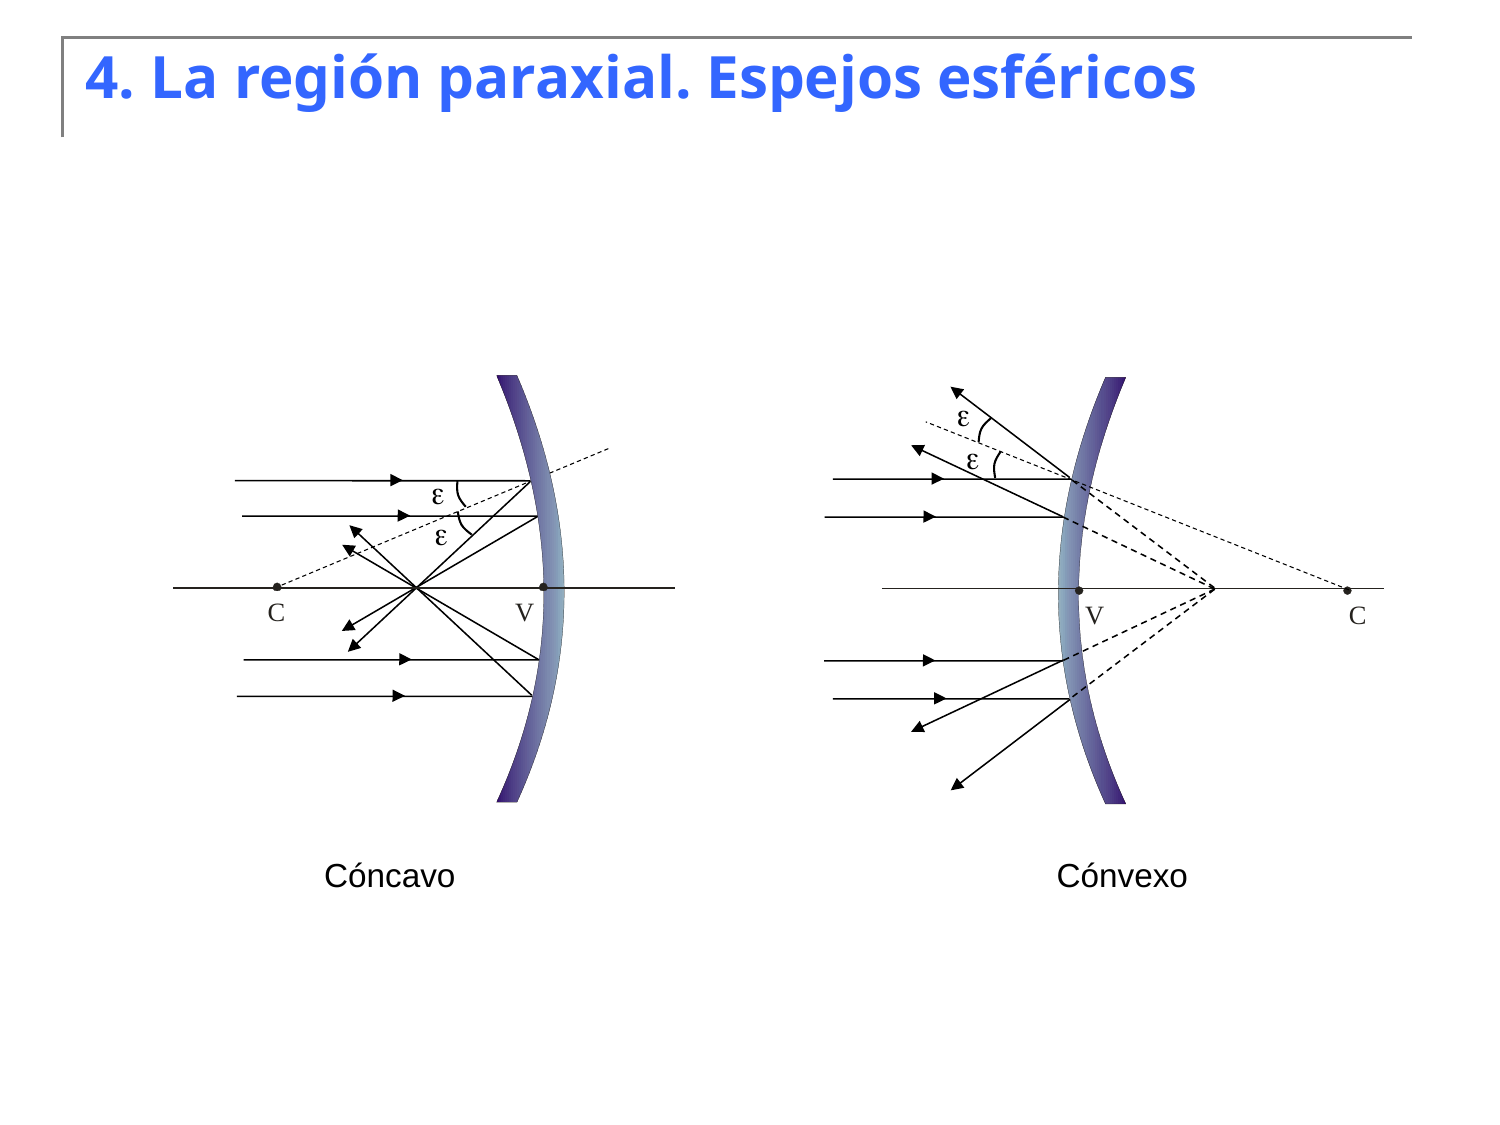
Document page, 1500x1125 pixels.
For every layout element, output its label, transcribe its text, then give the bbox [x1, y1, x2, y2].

picture [879, 374, 1387, 809]
text_box Cónvexo [1041, 846, 1203, 902]
text_box Cóncavo [309, 846, 471, 902]
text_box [925, 385, 1350, 590]
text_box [823, 478, 1072, 700]
title 4. La región paraxial. Espejos esféricos [70, 32, 1341, 210]
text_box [234, 479, 540, 697]
picture [171, 373, 679, 807]
